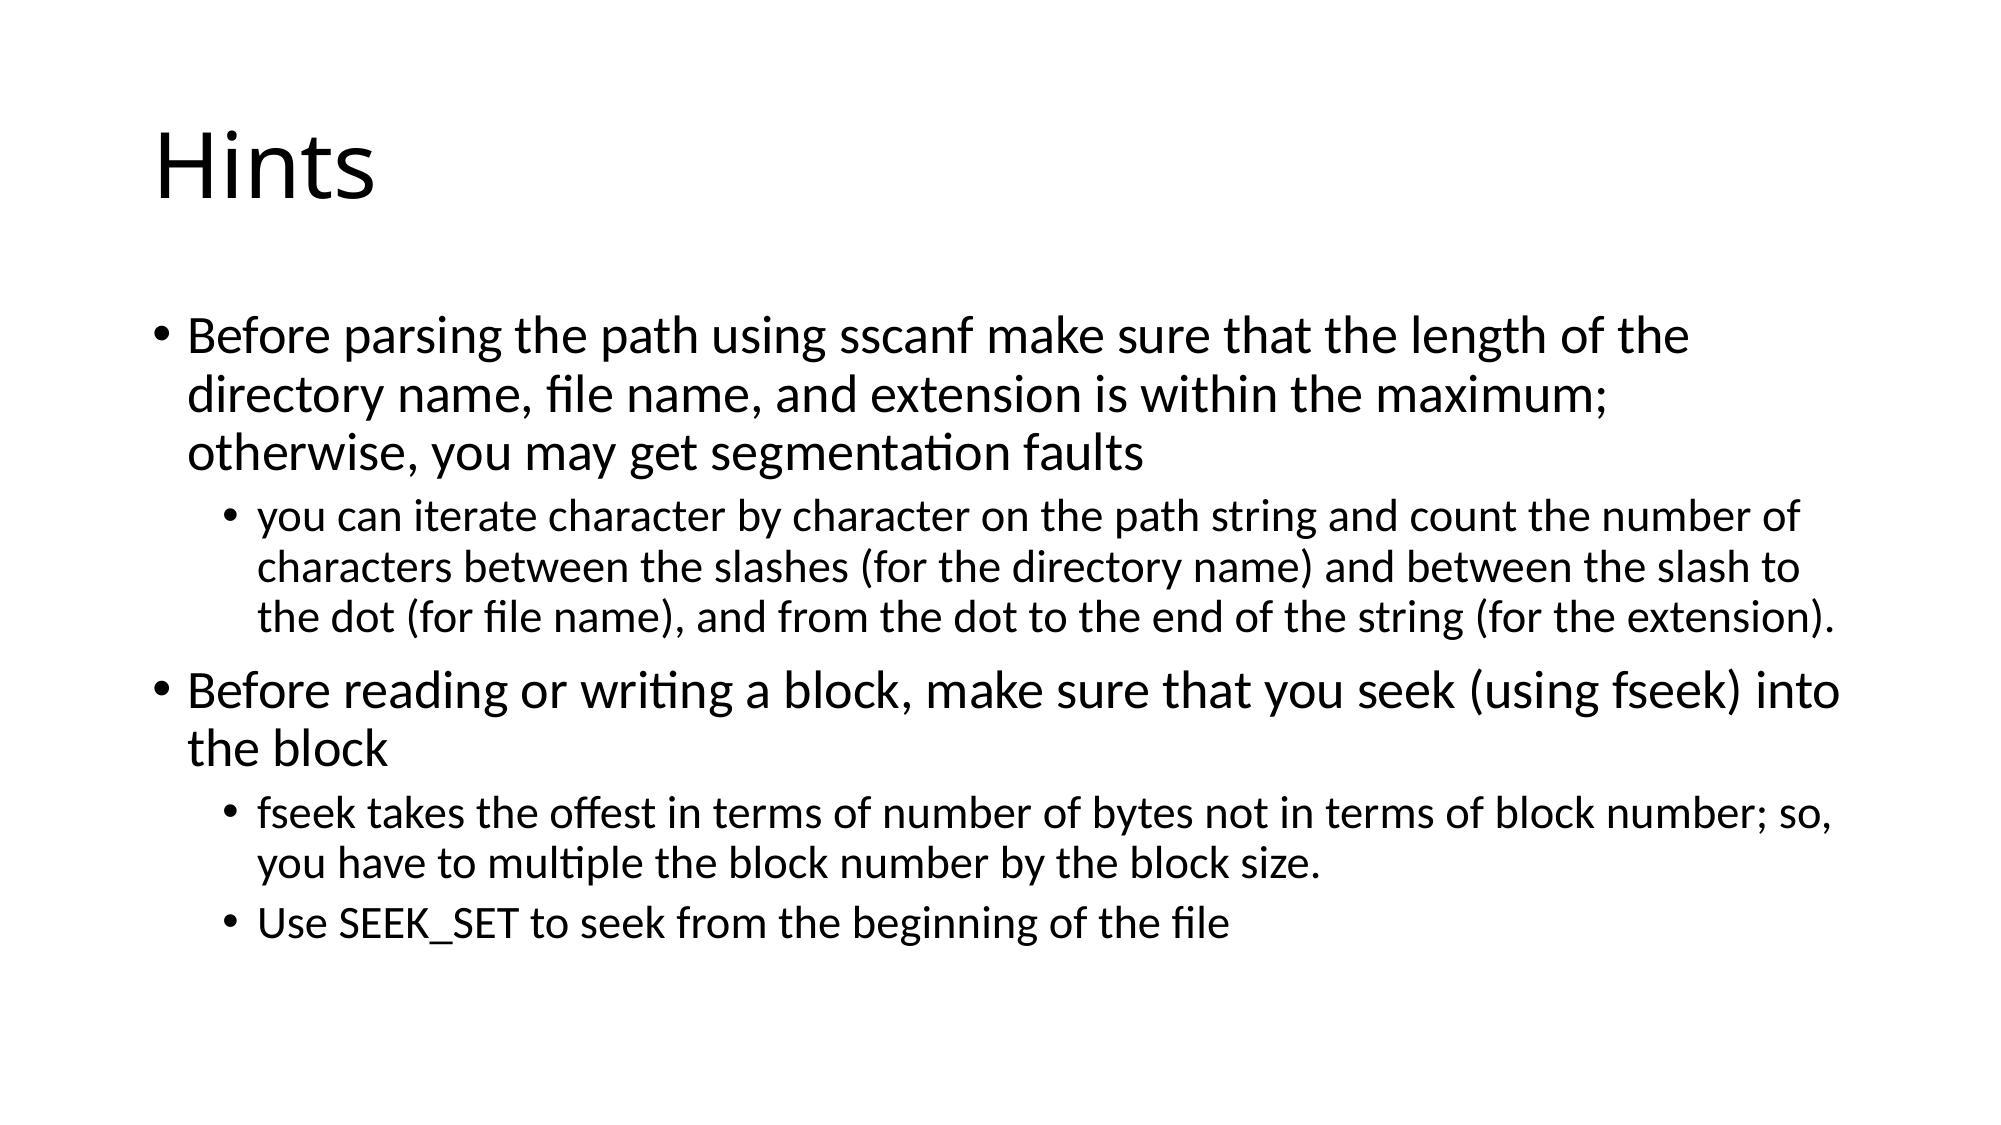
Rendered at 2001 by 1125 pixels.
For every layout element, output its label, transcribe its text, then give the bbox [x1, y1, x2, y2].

list Before parsing the path using sscanf make sure that the length of the directory name, file name, and extension is within the maximum; otherwise, you may get segmentation faults you can iterate character by character on the path string and count the number of characters between the slashes (for the directory name) and between the slash to the dot (for file name), and from the dot to the end of the string (for the extension). Before reading or writing a block, make sure that you seek (using fseek) into the block fseek takes the offest in terms of number of bytes not in terms of block number; so, you have to multiple the block number by the block size. Use SEEK_SET to seek from the beginning of the file [137, 299, 1863, 1014]
title Hints [137, 59, 1863, 278]
